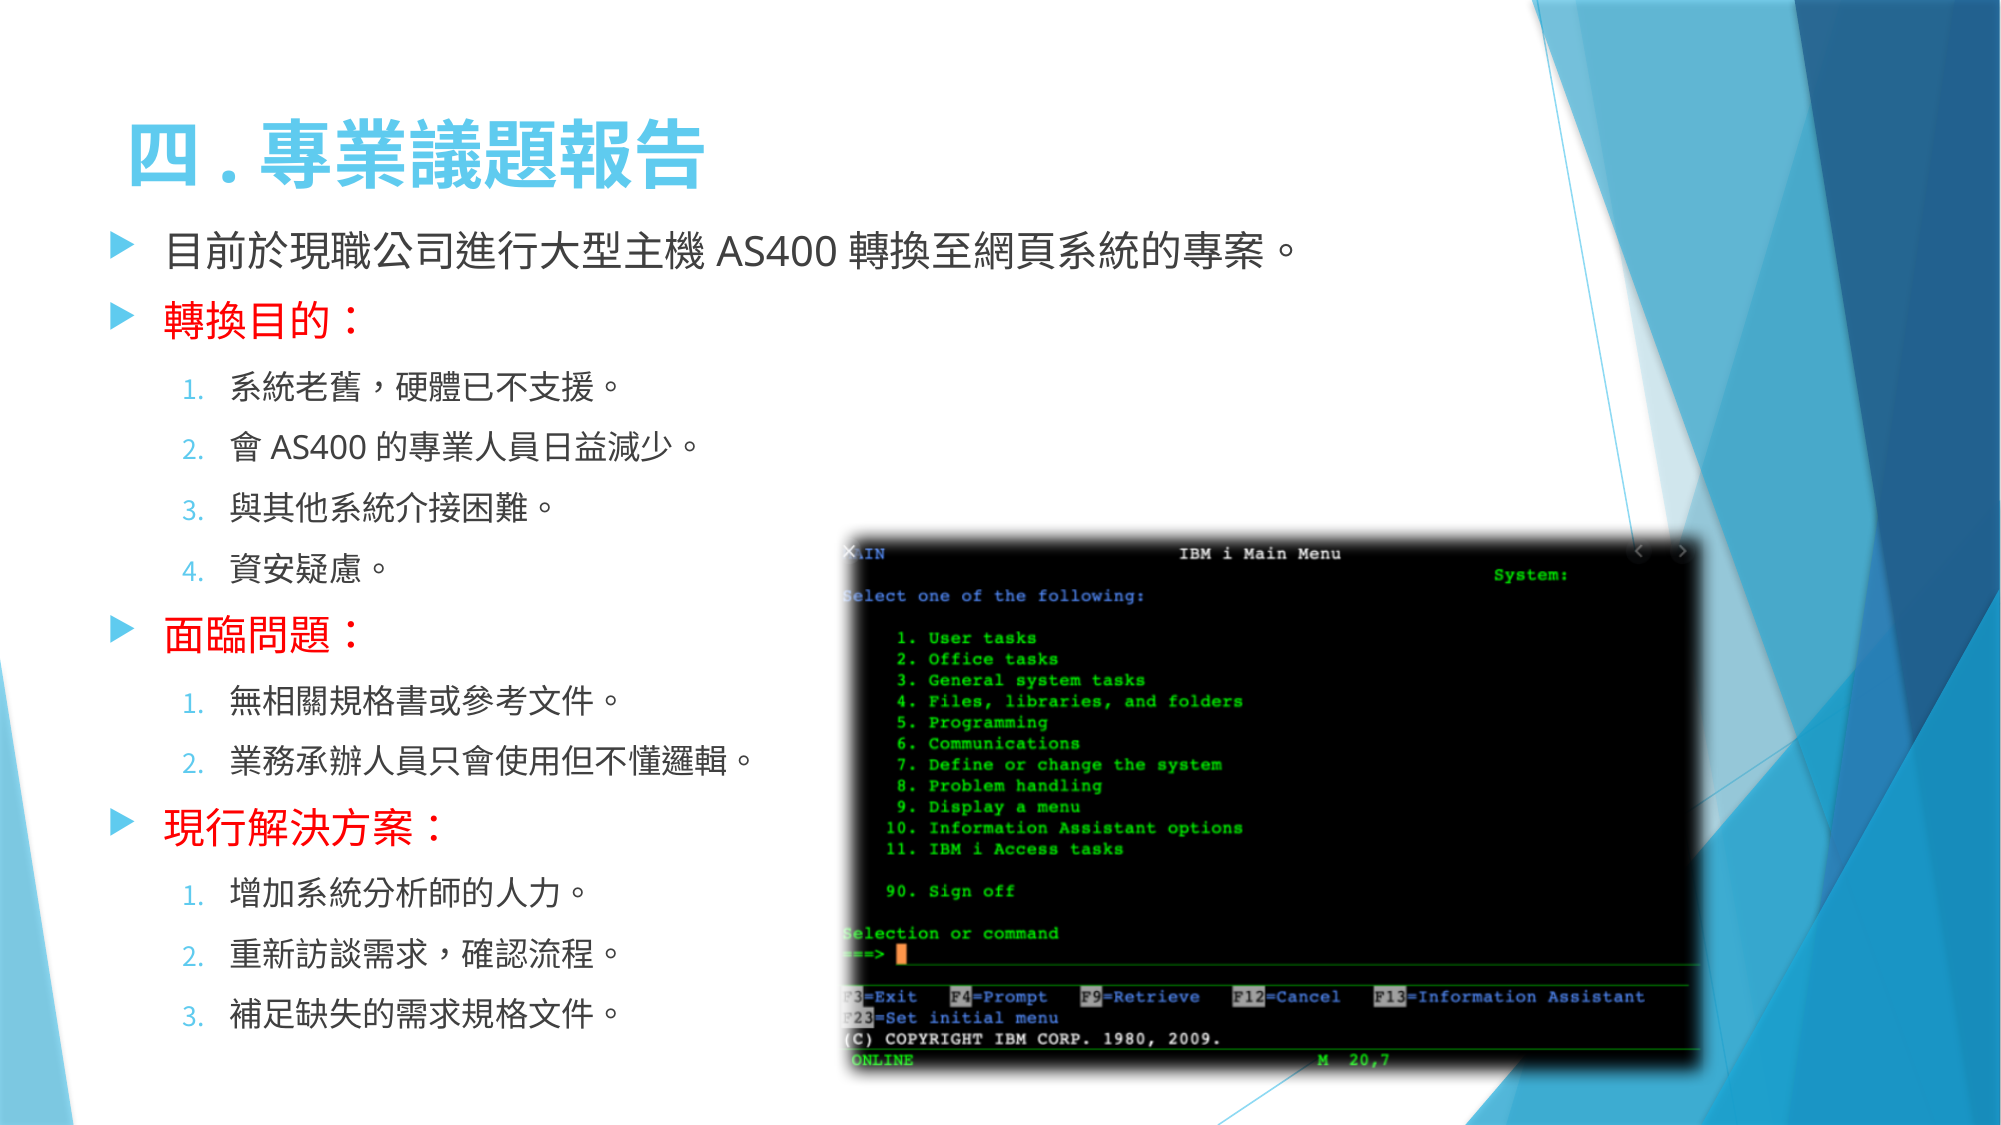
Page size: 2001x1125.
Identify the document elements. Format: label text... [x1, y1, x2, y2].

picture [834, 521, 1720, 1089]
list 目前於現職公司進行大型主機AS400轉換至網頁系統的專案。 轉換目的： 系統老舊，硬體已不支援。 會AS400的專業人員日益減少。 與其他系統介接困難。 資安疑慮。 面臨問題： 無相關規格書或參考文件。 業務承辦人員只會使用但不懂邏輯。 現行解決方案： 增加系統分析師的人力。 重新訪談需求，確認流程。 補足缺失的需求規格文件。 [92, 216, 1665, 1088]
title 四.專業議題報告 [111, 99, 1522, 216]
